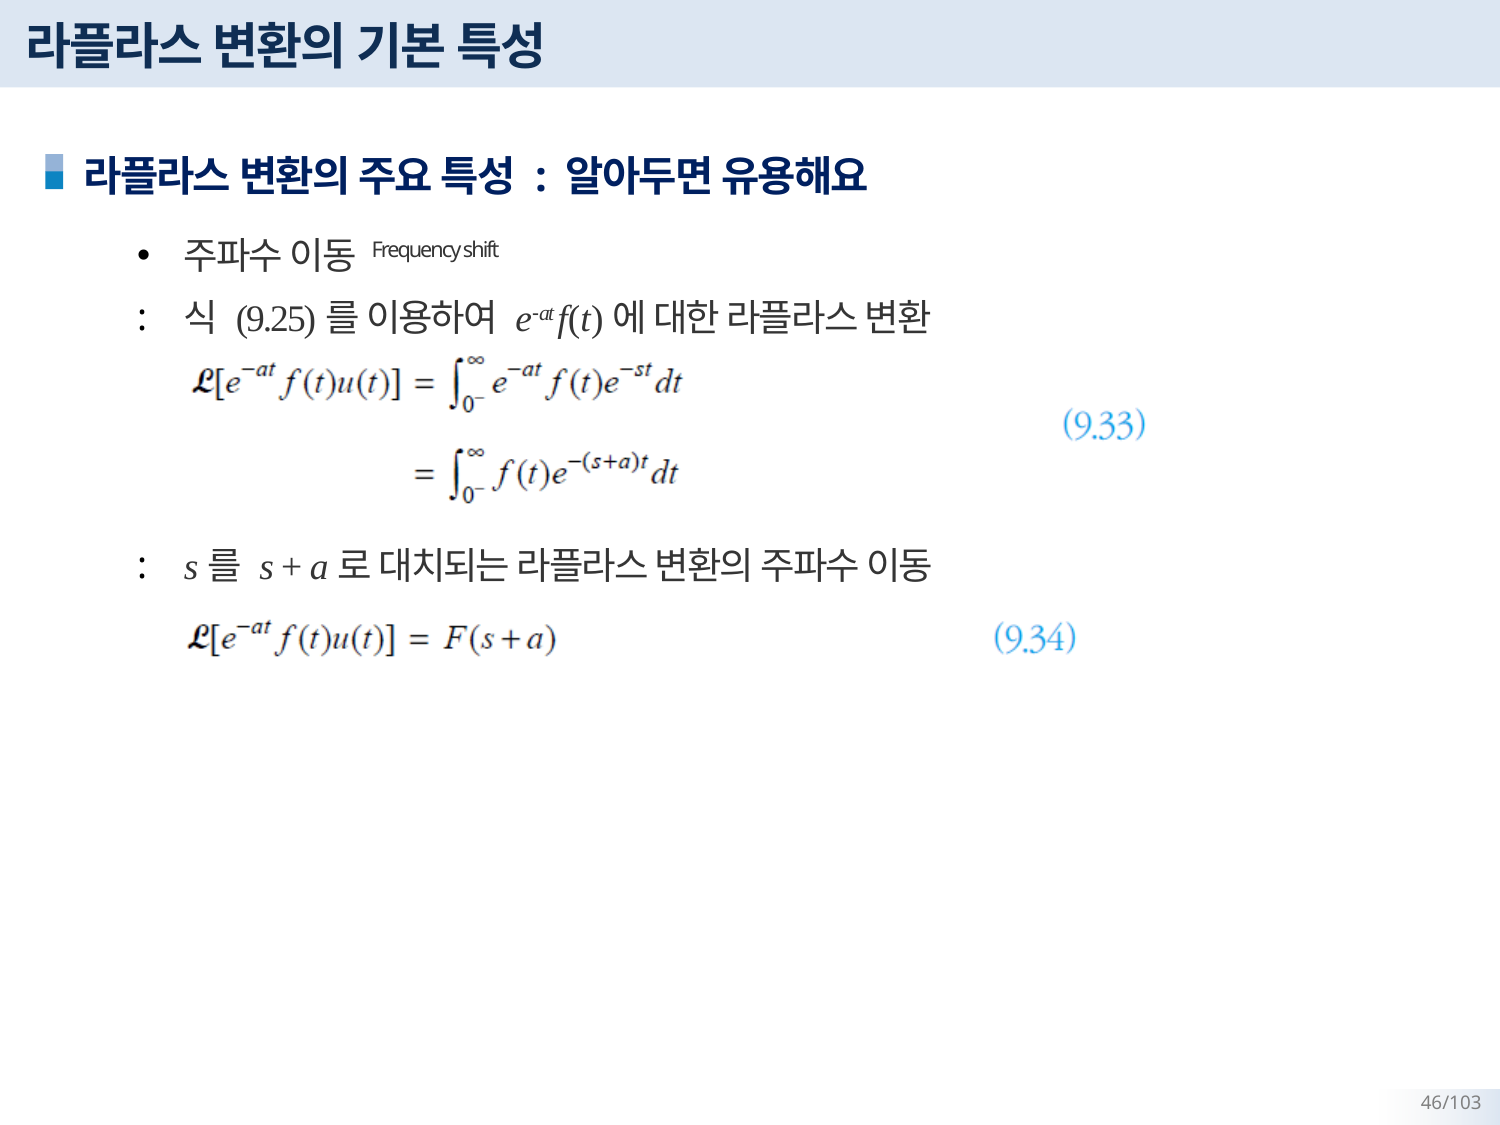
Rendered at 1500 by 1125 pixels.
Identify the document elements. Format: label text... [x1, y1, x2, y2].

picture [180, 610, 1081, 667]
text_box 주파수 이동 Frequency shift 식 (9.25)를 이용하여 e-at f(t)에 대한 라플라스 변환 s를 s + a로 대치되는 라플라스 변환의 주파수 이동 [122, 219, 1382, 719]
picture [182, 349, 1152, 511]
title 라플라스 변환의 기본 특성 [10, 5, 1288, 84]
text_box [45, 136, 1450, 204]
